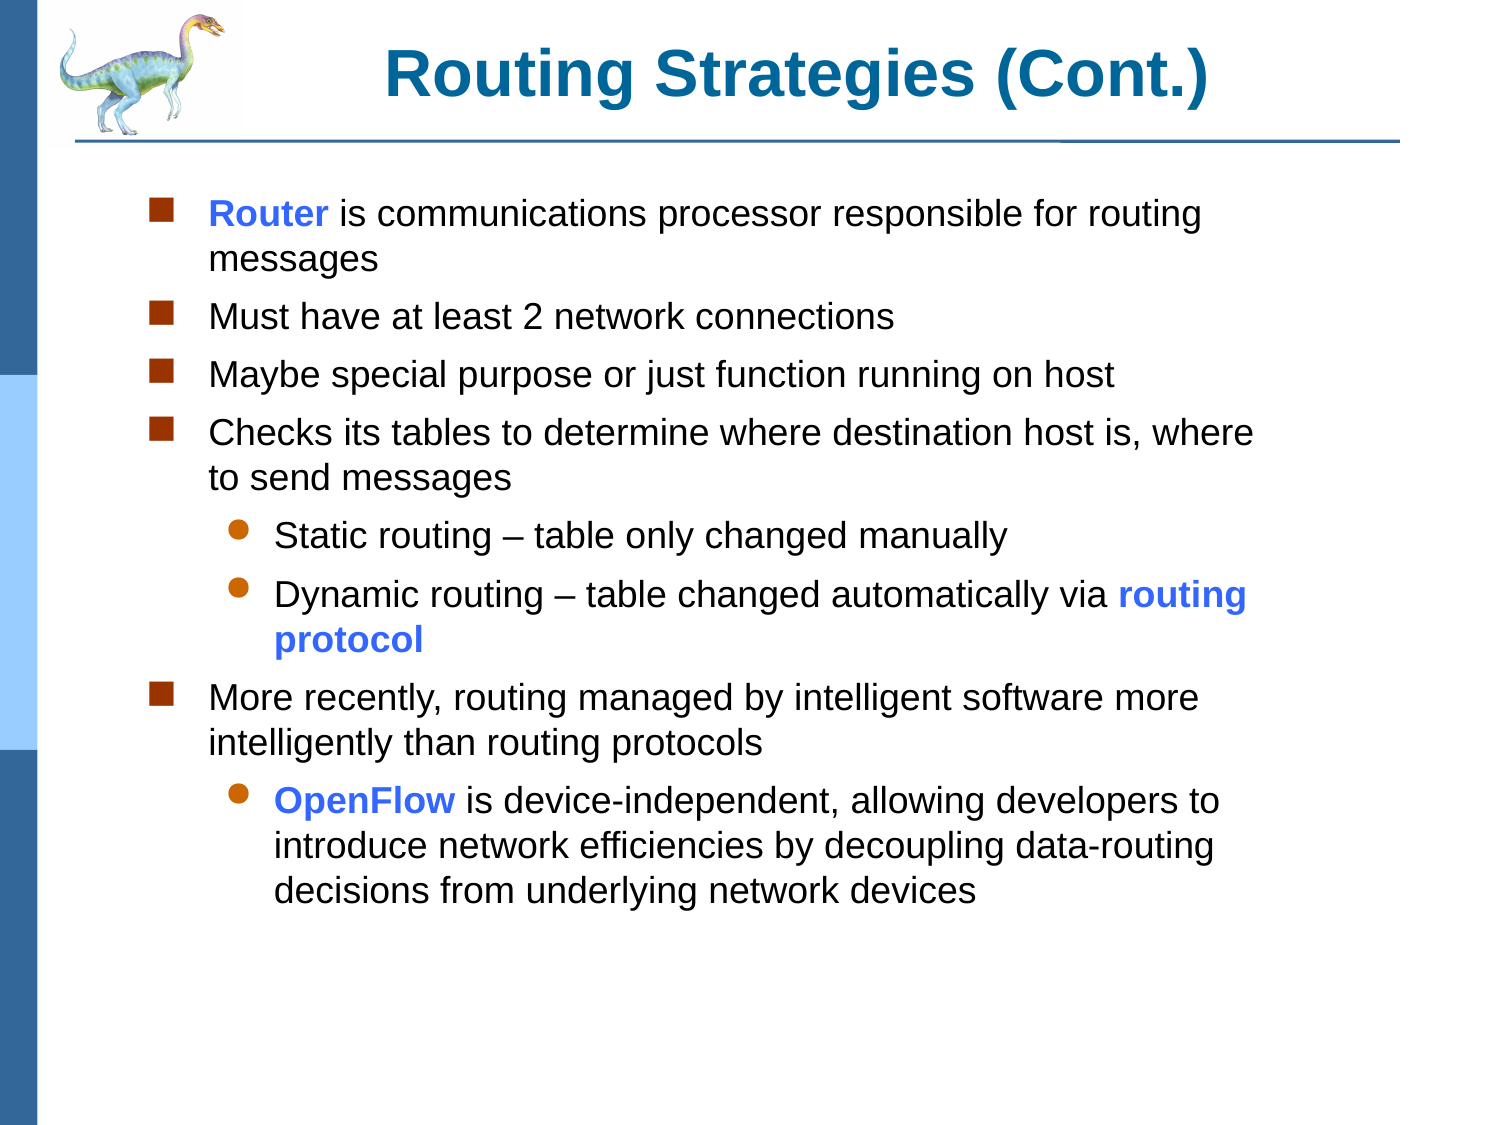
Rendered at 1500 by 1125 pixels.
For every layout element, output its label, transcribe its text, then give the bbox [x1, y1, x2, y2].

title Routing Strategies (Cont.) [170, 22, 1425, 117]
list Router is communications processor responsible for routing messages Must have at least 2 network connections Maybe special purpose or just function running on host Checks its tables to determine where destination host is, where to send messages Static routing – table only changed manually Dynamic routing – table changed automatically via routing protocol More recently, routing managed by intelligent software more intelligently than routing protocols OpenFlow is device-independent, allowing developers to introduce network efficiencies by decoupling data-routing decisions from underlying network devices [137, 181, 1279, 1023]
picture [46, 0, 243, 149]
